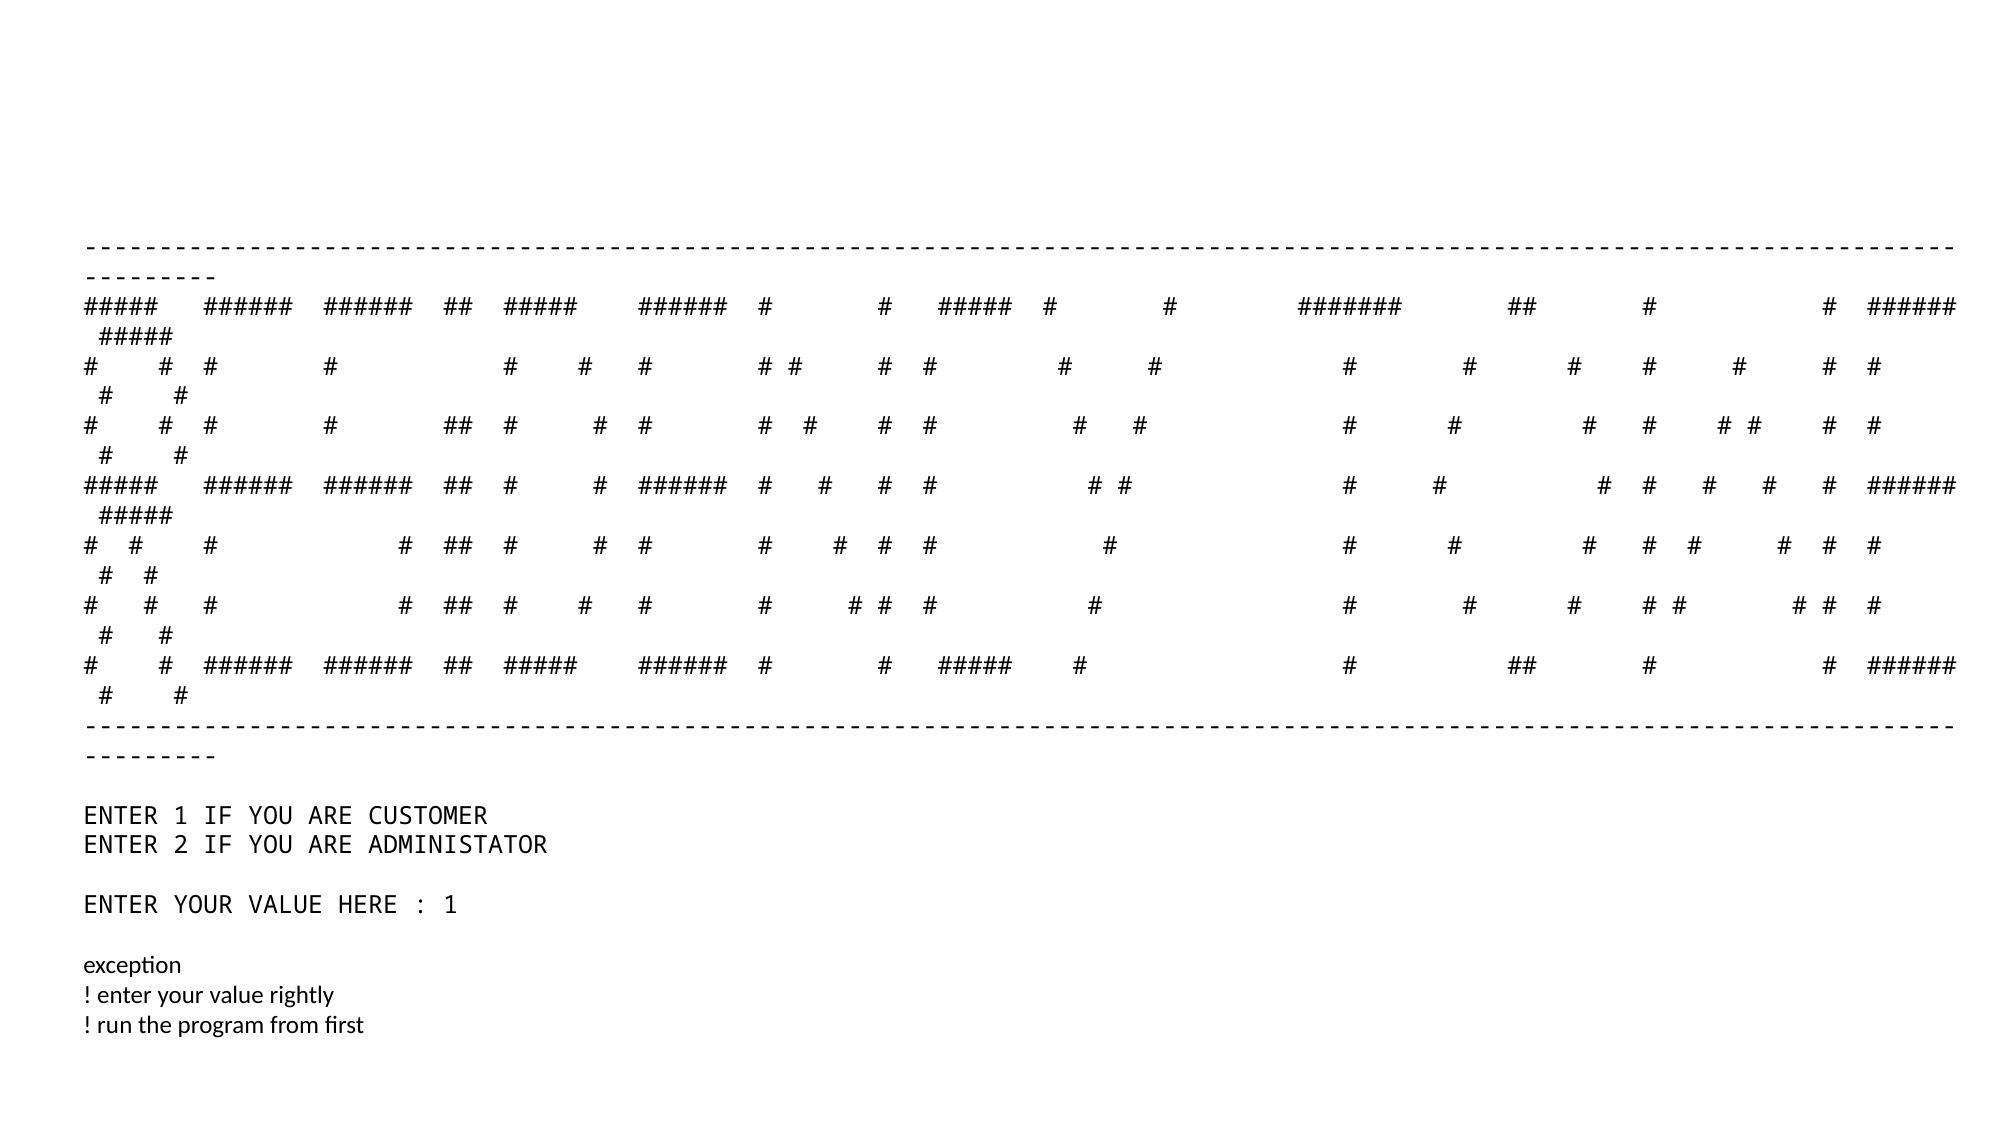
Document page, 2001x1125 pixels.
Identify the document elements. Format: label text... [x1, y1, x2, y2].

text_box -------------------------------------------------------------------------------------------------------------------------------------- ##### ###### ###### ## ##### ###### # # ##### # # ####### ## # # ###### ##### # # # # # # # # # # # # # # # # # # # # # # # # # # ## # # # # # # # # # # # # # # # # # # # ##### ###### ###### ## # # ###### # # # # # # # # # # # # # ###### ##### # # # # ## # # # # # # # # # # # # # # # # # # # # # # ## # # # # # # # # # # # # # # # # # # # # ###### ###### ## ##### ###### # # ##### # # ## # # ###### # # -------------------------------------------------------------------------------------------------------------------------------------- ENTER 1 IF YOU ARE CUSTOMER ENTER 2 IF YOU ARE ADMINISTATOR ENTER YOUR VALUE HERE : 1 exception ! enter your value rightly ! run the program from first [68, 222, 1978, 1046]
